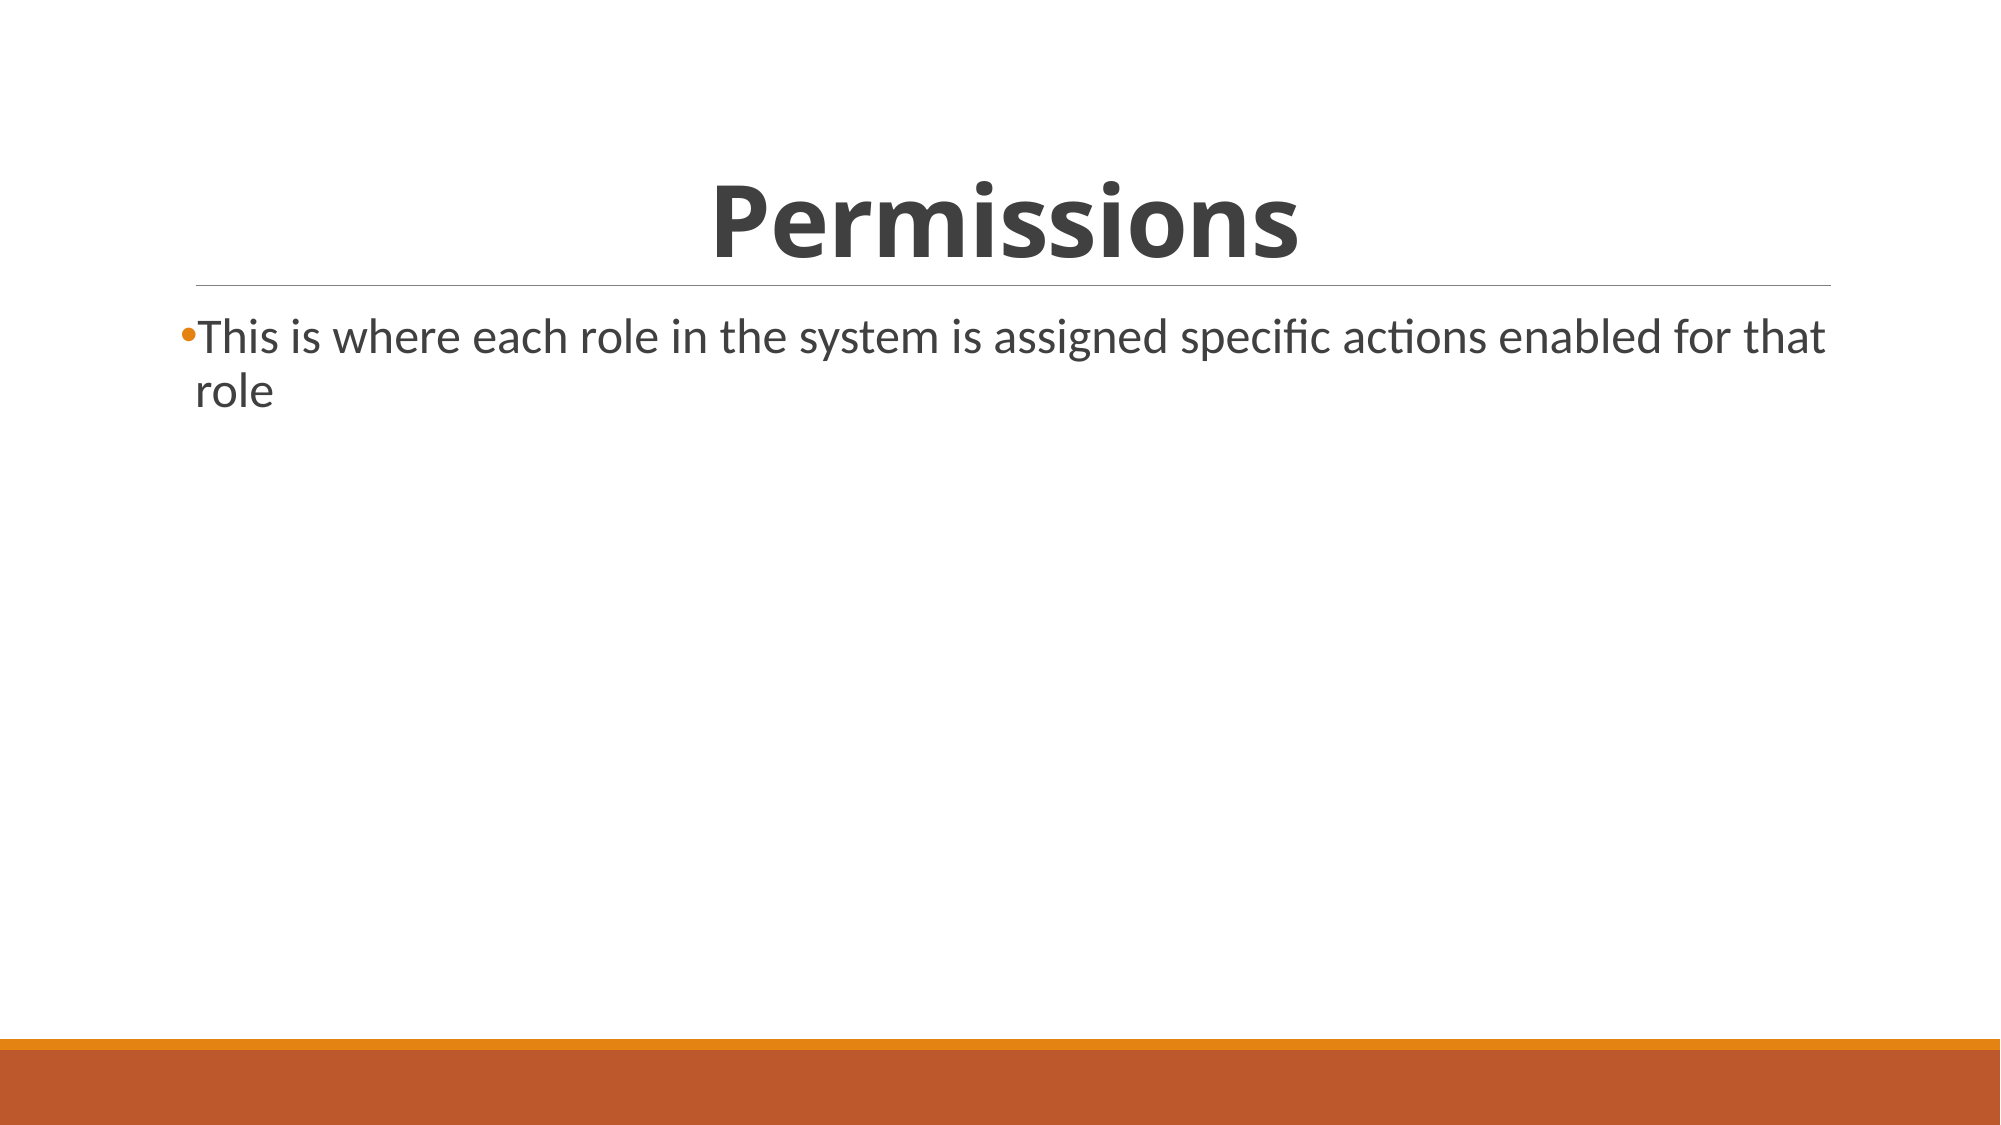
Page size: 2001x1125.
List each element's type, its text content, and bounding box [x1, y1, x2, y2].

title Permissions [180, 47, 1830, 285]
list This is where each role in the system is assigned specific actions enabled for that role [180, 302, 1830, 963]
